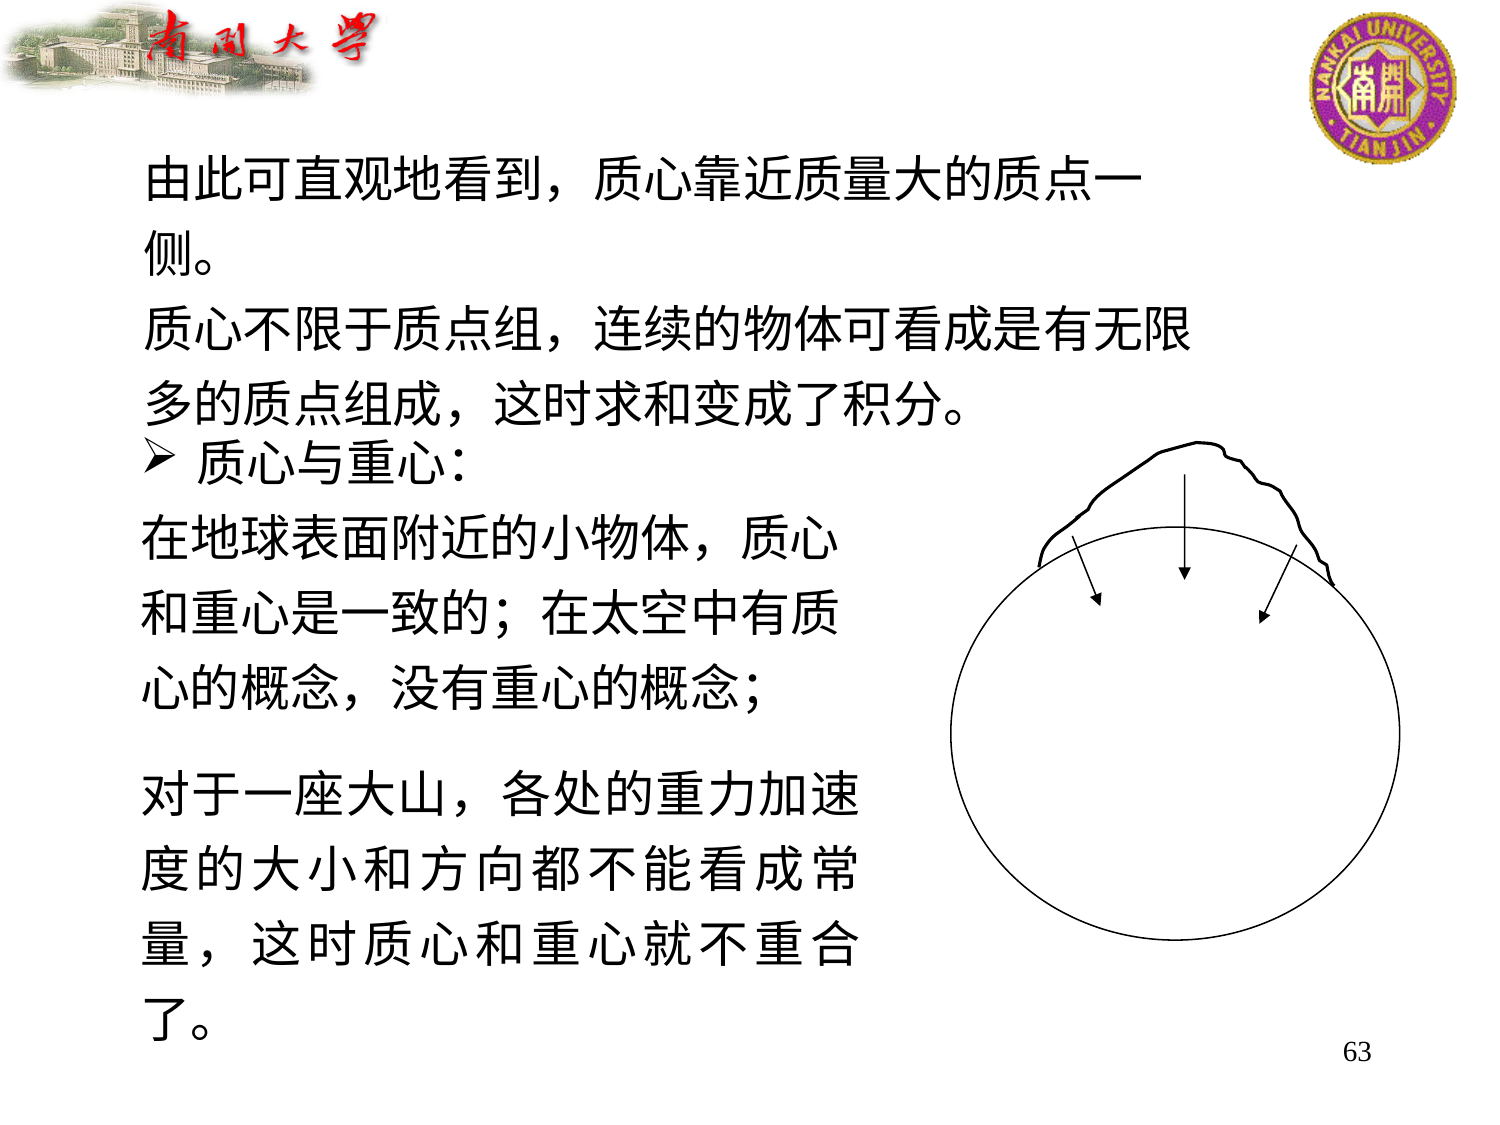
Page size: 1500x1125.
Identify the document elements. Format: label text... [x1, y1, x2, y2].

slide_number 63 [1074, 1024, 1388, 1101]
text_box 由此可直观地看到，质心靠近质量大的质点一侧。 质心不限于质点组，连续的物体可看成是有无限多的质点组成，这时求和变成了积分。 [128, 125, 1236, 441]
picture [1262, 0, 1500, 178]
picture [0, 0, 388, 100]
text_box 对于一座大山，各处的重力加速度的大小和方向都不能看成常量，这时质心和重心就不重合了。 [125, 739, 876, 1055]
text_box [950, 441, 1400, 941]
text_box 质心与重心： 在地球表面附近的小物体，质心和重心是一致的；在太空中有质心的概念，没有重心的概念； [125, 408, 876, 724]
